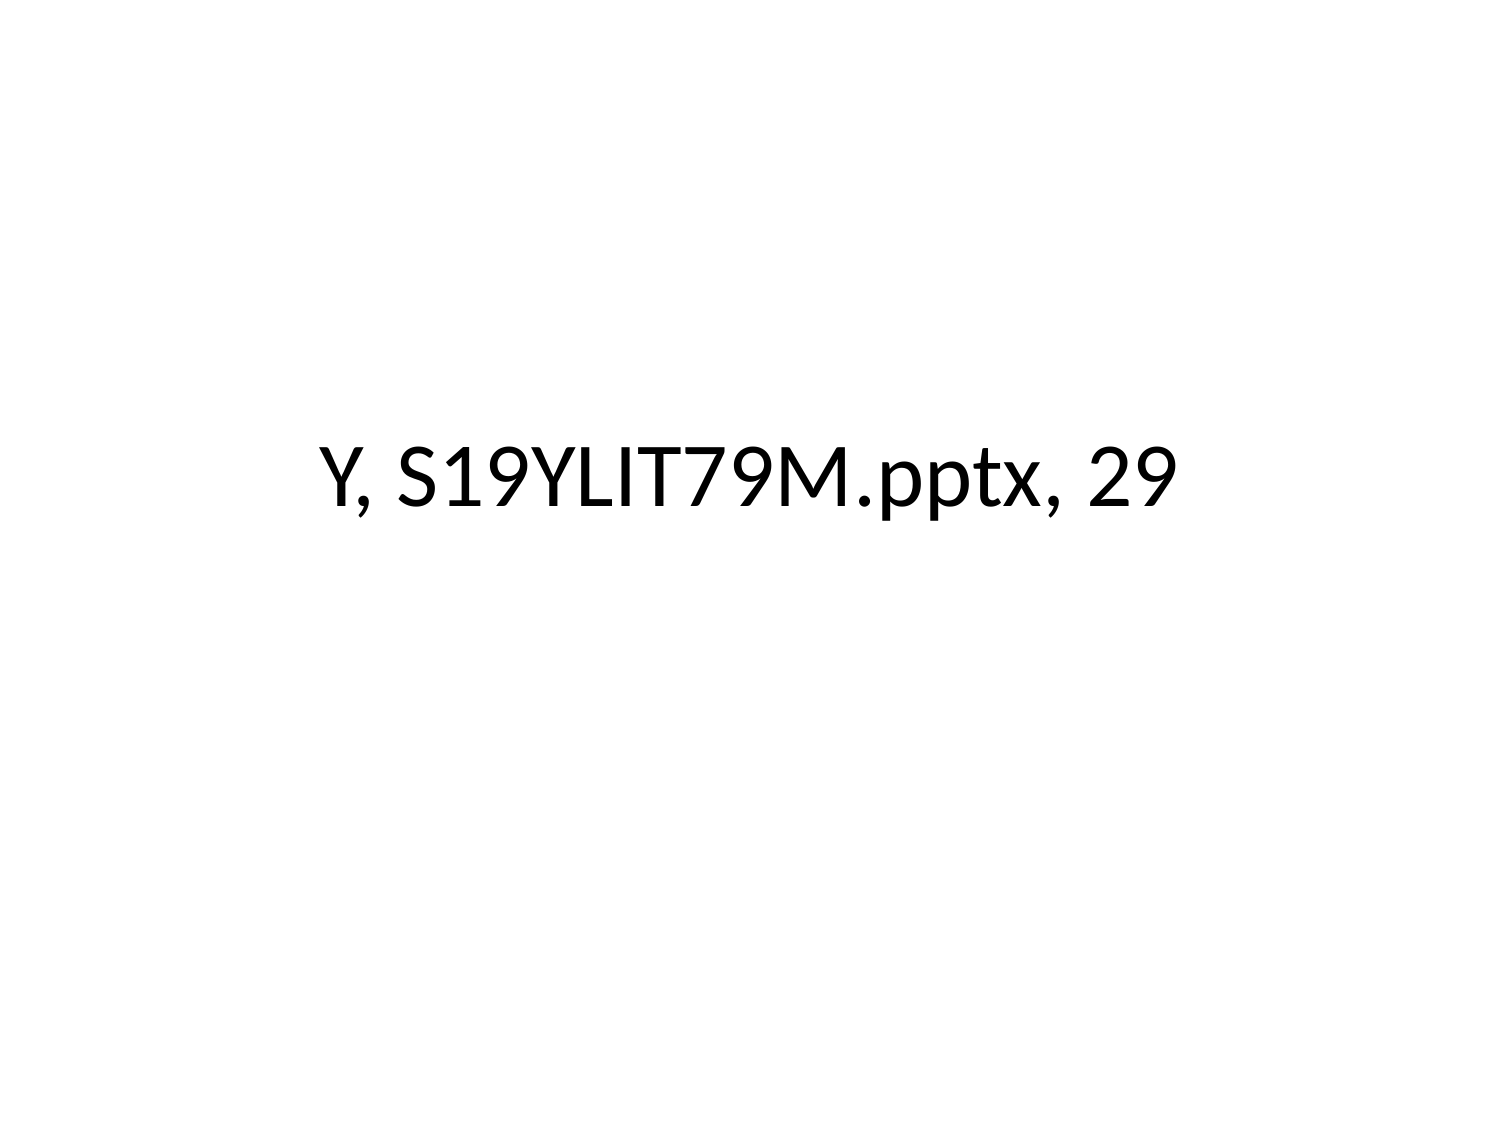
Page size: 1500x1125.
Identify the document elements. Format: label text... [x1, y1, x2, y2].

title Y, S19YLIT79M.pptx, 29 [112, 349, 1388, 591]
